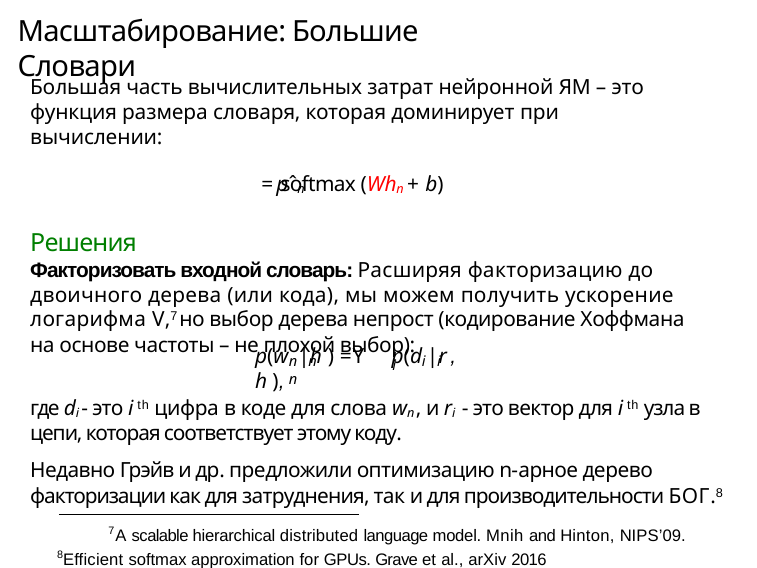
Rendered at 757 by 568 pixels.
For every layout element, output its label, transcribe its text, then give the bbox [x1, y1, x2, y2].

text_box p(w |h ) =Y p(d |r , h ), [253, 340, 491, 354]
text_box i где di - это i th цифра в коде для слова wn , и ri - это вектор для i th узла в цепи, которая соответствует этому коду. Недавно Грэйв и др. предложили оптимизацию n-арное дерево факторизации как для затруднения, так и для производительности БОГ.8 7A scalable hierarchical distributed language model. Mnih and Hinton, NIPS’09. 8Efficient softmax approximation for GPUs. Grave et al., arXiv 2016 [28, 354, 748, 568]
text_box Большая часть вычислительных затрат нейронной ЯМ – это функция размера словаря, которая доминирует при вычислении: pˆn = softmax (Whn + b) Решения Факторизовать входной словарь: Расширяя факторизацию до двоичного дерева (или кода), мы можем получить ускорение логарифма V,7 но выбор дерева непрост (кодирование Хоффмана на основе частоты – не плохой выбор): [28, 71, 698, 354]
title Масштабирование: Большие Словари [15, 9, 516, 108]
